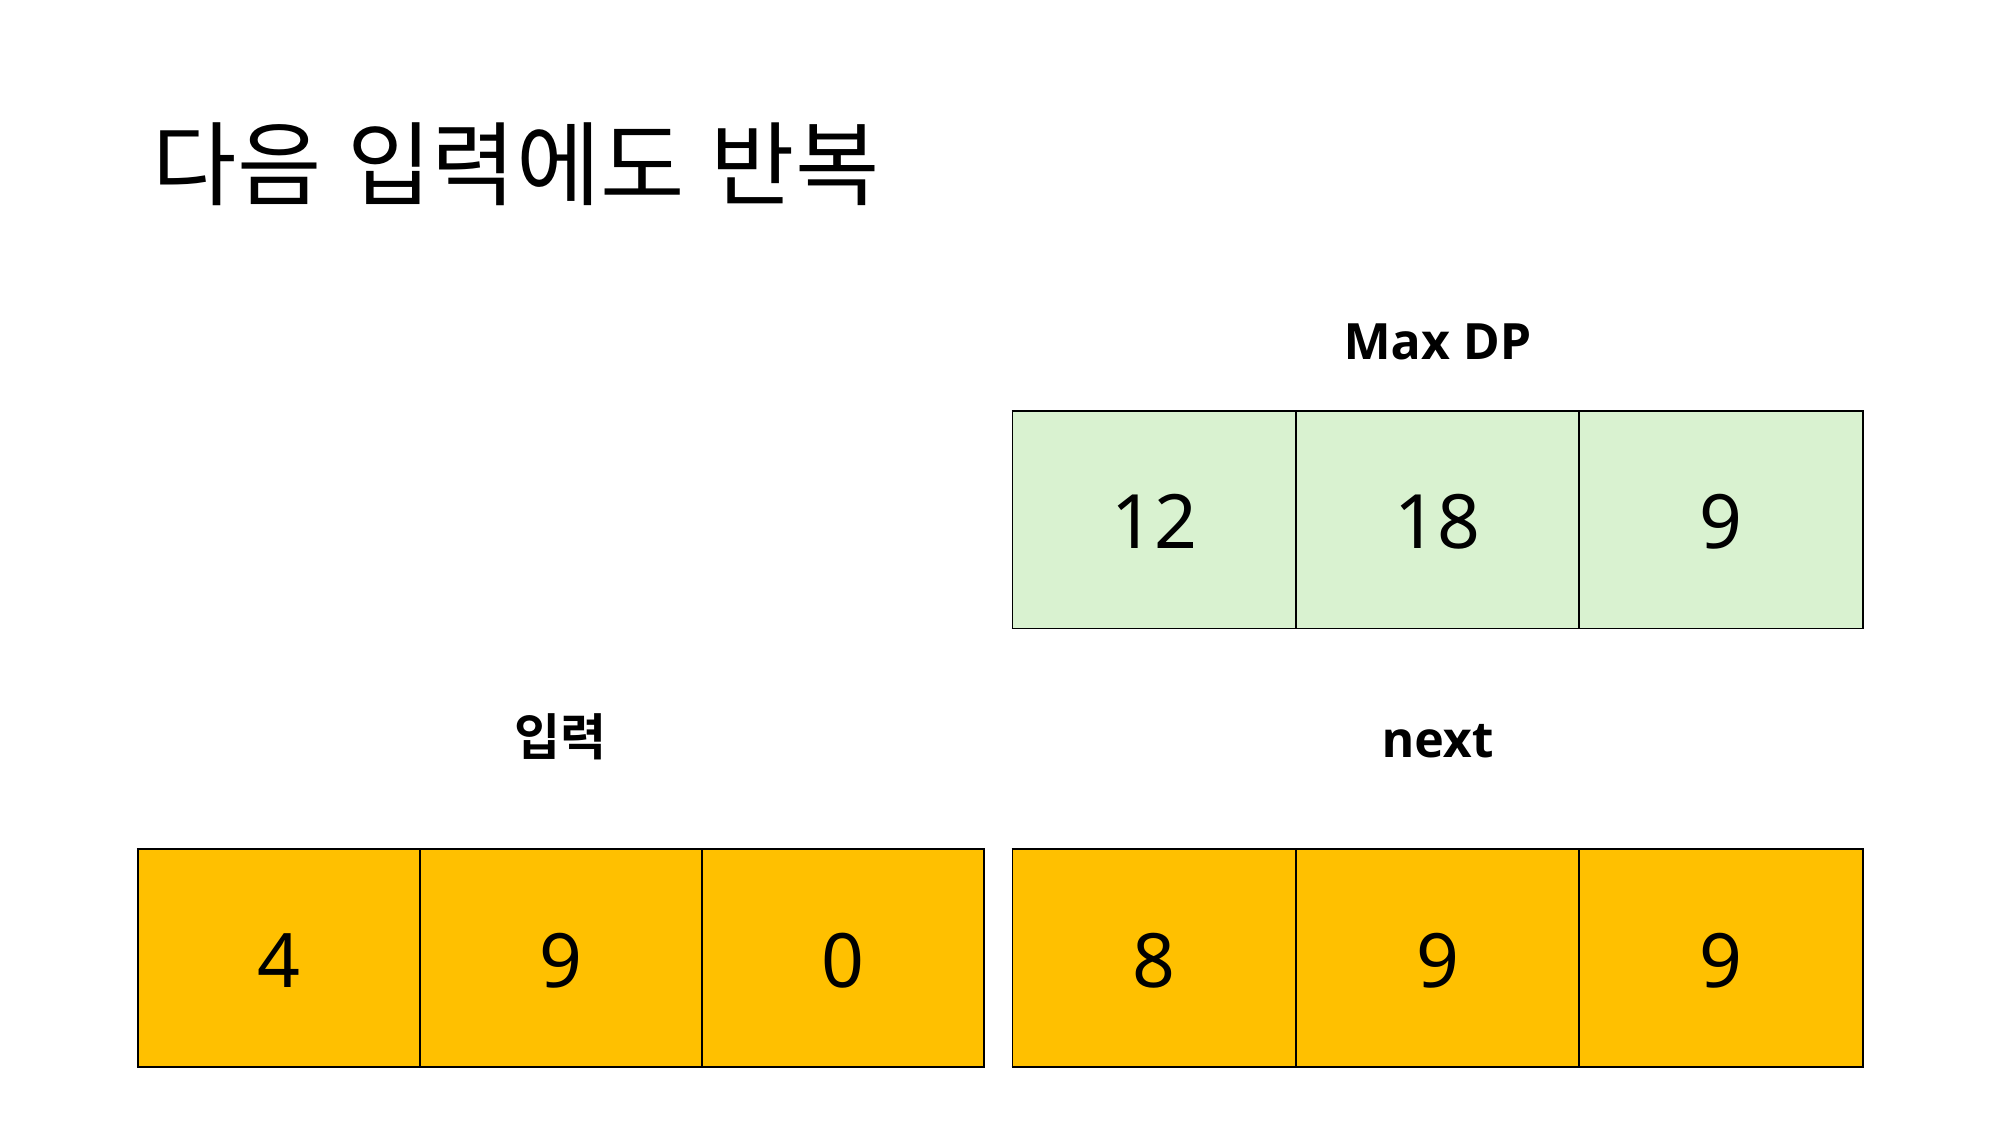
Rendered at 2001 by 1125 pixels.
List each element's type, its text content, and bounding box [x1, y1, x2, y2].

table_header 12 [1013, 412, 1295, 628]
list 입력 [137, 671, 984, 807]
table_header 9 [421, 850, 701, 1066]
table_header 8 [1013, 850, 1295, 1066]
table_header 4 [139, 850, 419, 1066]
text_box next [1012, 671, 1863, 807]
table_header 9 [1580, 850, 1862, 1066]
table_header 0 [703, 850, 983, 1066]
table_header 9 [1580, 412, 1862, 628]
list Max DP [1012, 275, 1863, 410]
table_header 18 [1297, 412, 1578, 628]
title 다음 입력에도 반복 [137, 59, 1863, 278]
table_header 9 [1297, 850, 1578, 1066]
